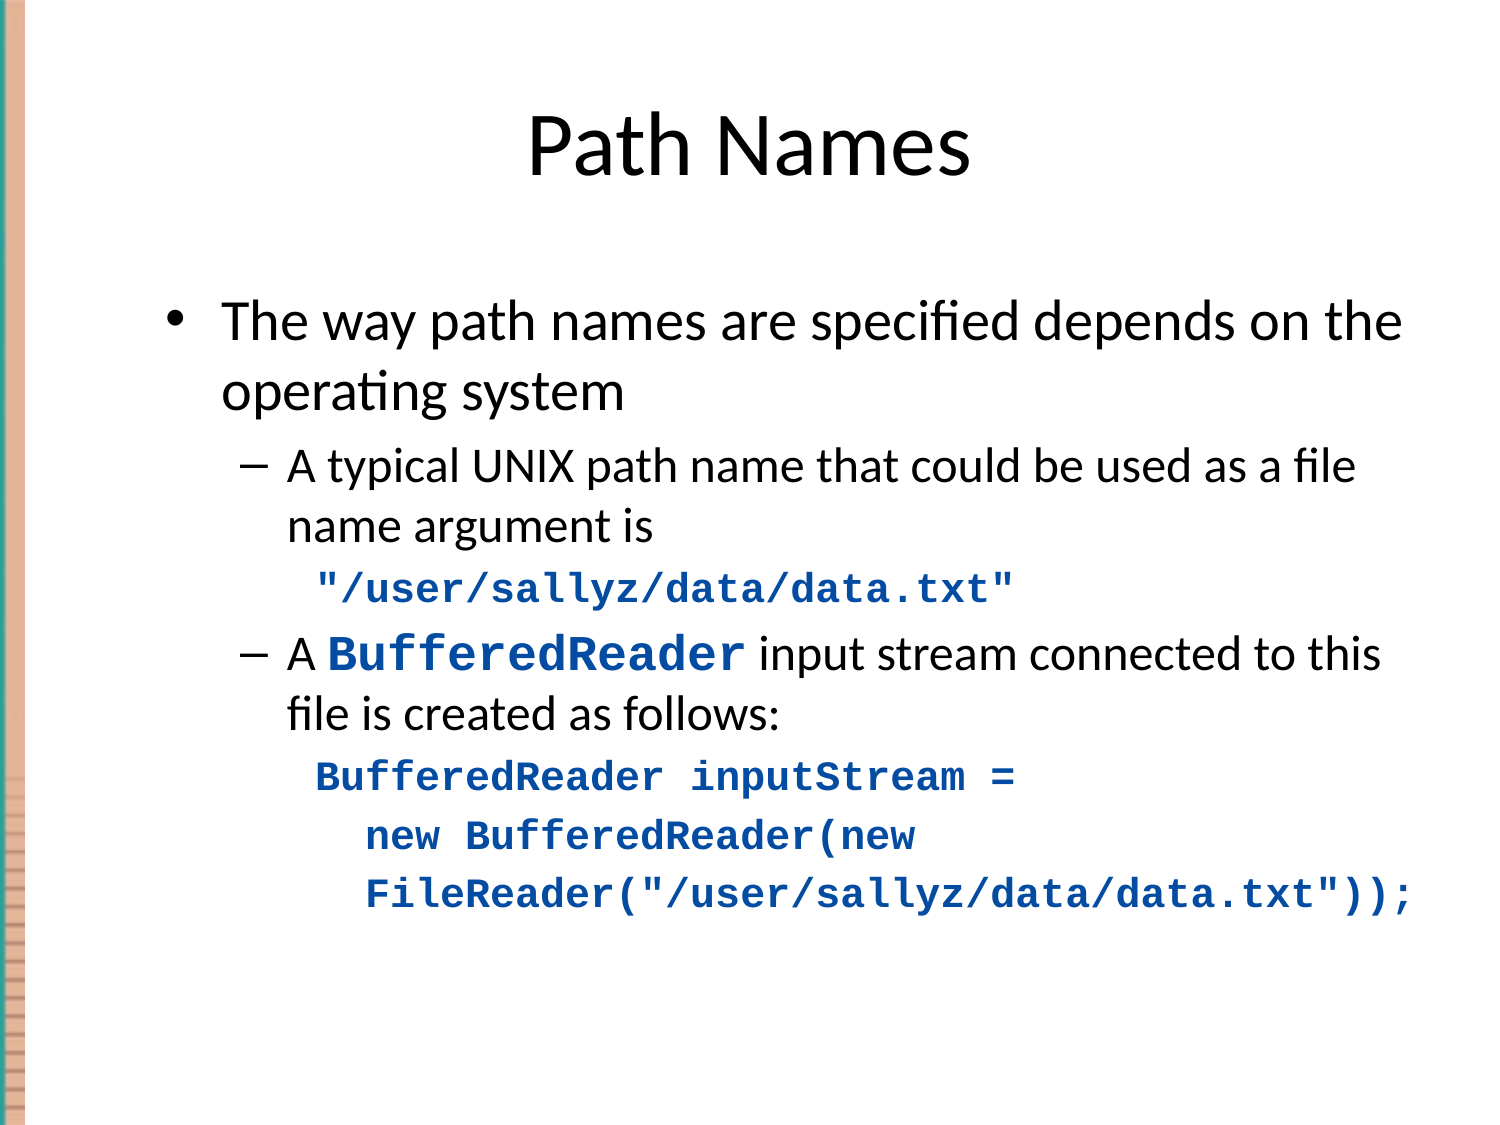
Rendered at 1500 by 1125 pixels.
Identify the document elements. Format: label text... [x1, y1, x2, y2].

title Path Names [75, 45, 1425, 233]
picture [0, 0, 25, 1125]
list The way path names are specified depends on the operating system A typical UNIX path name that could be used as a file name argument is "/user/sallyz/data/data.txt" A BufferedReader input stream connected to this file is created as follows: BufferedReader inputStream = new BufferedReader(new FileReader("/user/sallyz/data/data.txt")); [150, 275, 1438, 938]
